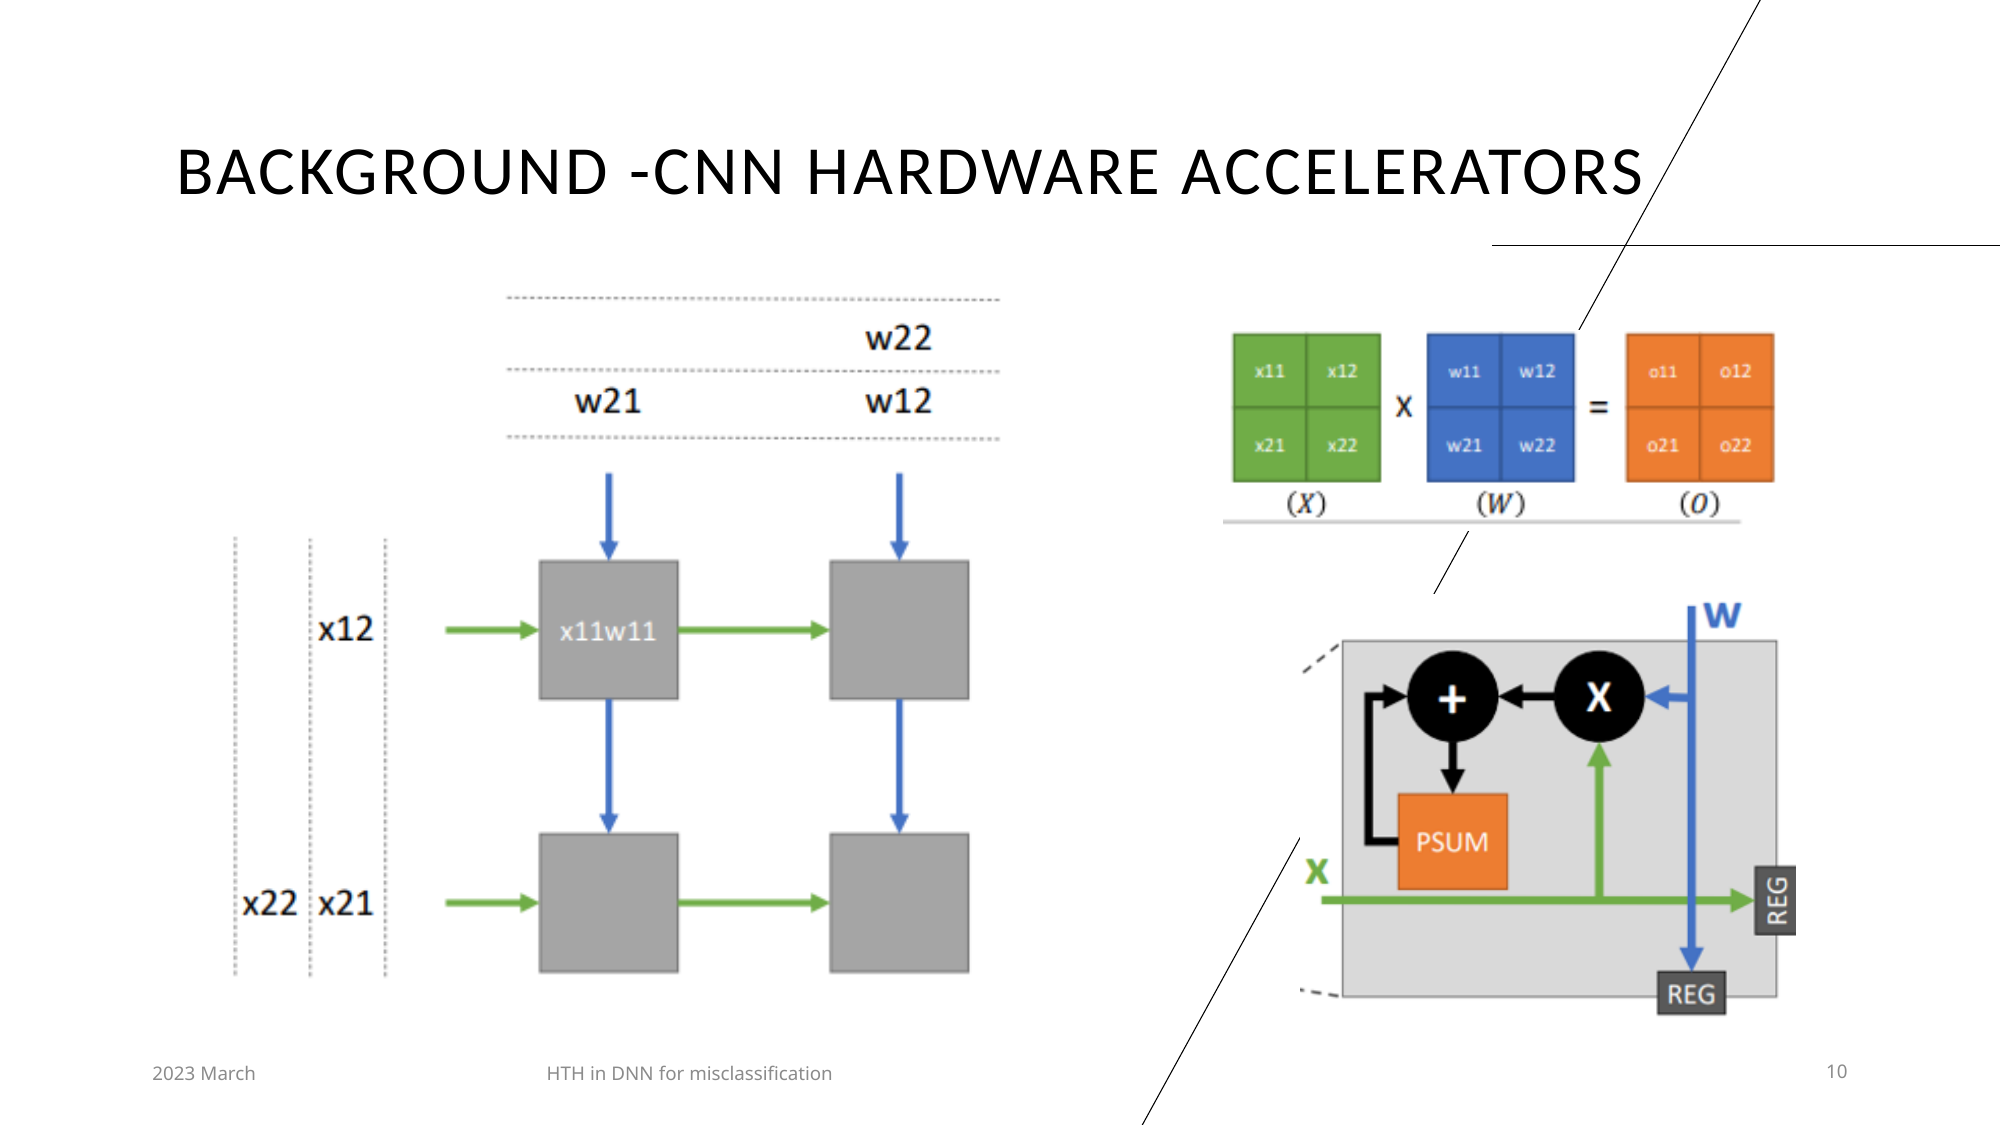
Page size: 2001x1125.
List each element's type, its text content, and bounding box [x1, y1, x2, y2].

slide_number 10 [1412, 1042, 1863, 1103]
title Background -CNN Hardware accelerators [161, 120, 1661, 217]
picture [175, 271, 1039, 1005]
footer HTH in DNN for misclassification [404, 1042, 975, 1103]
picture [1300, 594, 1796, 1044]
picture [1223, 330, 1797, 531]
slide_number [137, 1042, 338, 1103]
